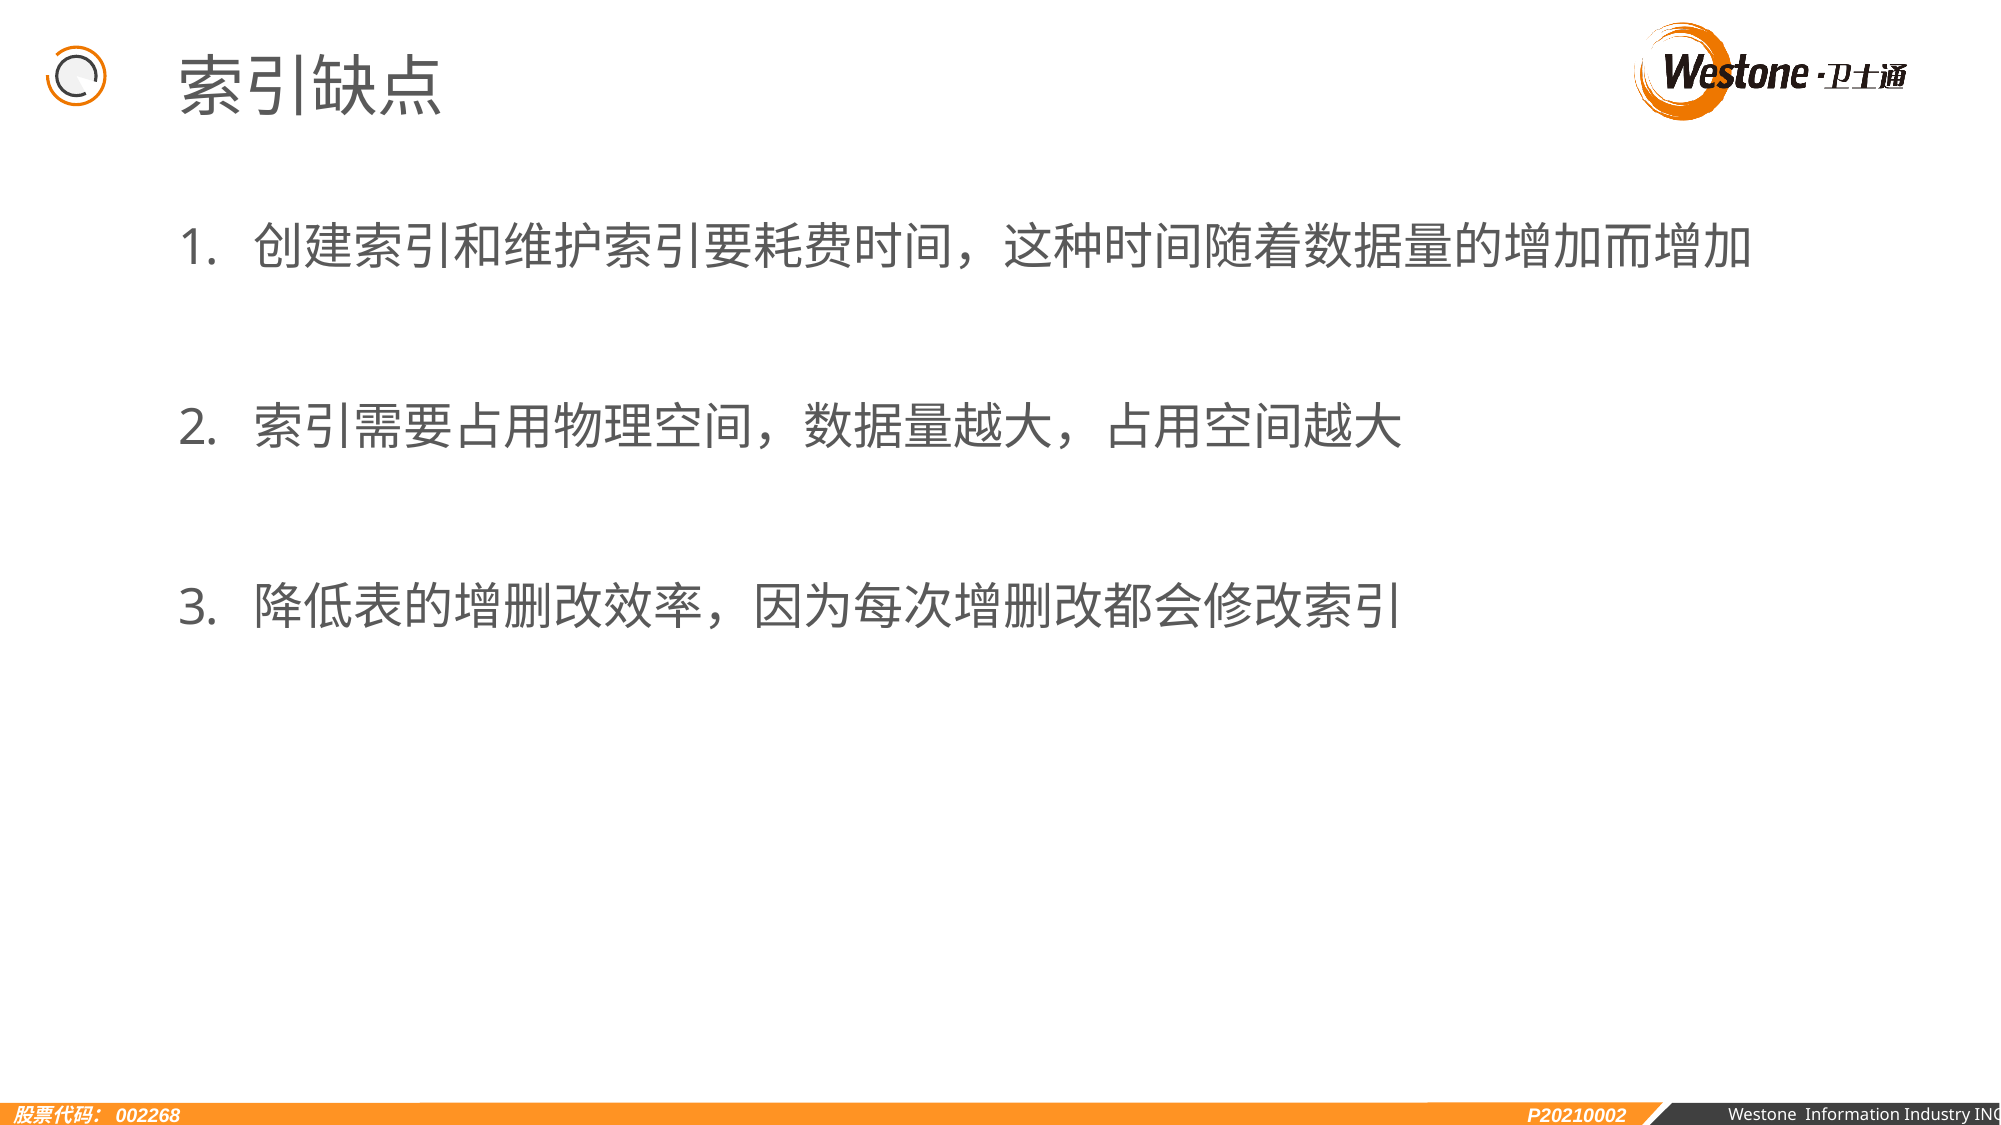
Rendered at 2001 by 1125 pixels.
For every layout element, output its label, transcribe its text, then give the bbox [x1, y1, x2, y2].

text_box 索引缺点 [116, 0, 1790, 131]
picture [1632, 6, 1908, 136]
text_box 创建索引和维护索引要耗费时间，这种时间随着数据量的增加而增加 索引需要占用物理空间，数据量越大，占用空间越大 降低表的增删改效率，因为每次增删改都会修改索引 [163, 176, 1837, 642]
